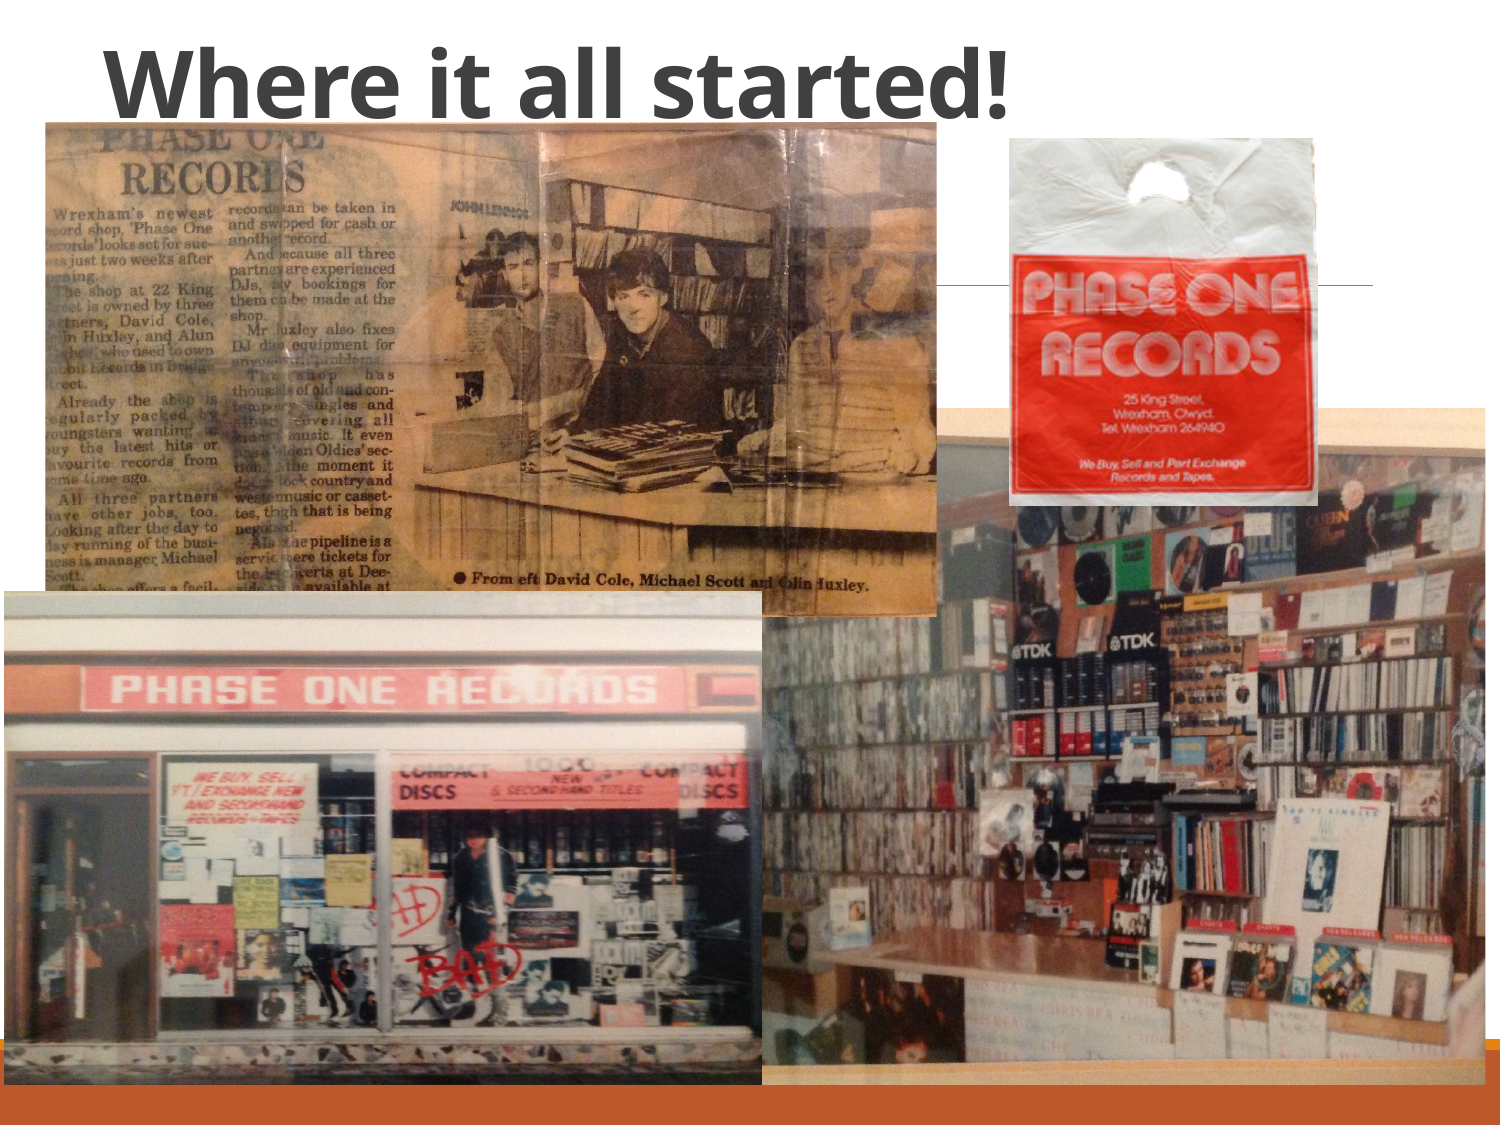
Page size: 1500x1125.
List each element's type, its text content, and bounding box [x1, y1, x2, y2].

title Where it all started! [88, 0, 1383, 146]
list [1009, 137, 1319, 506]
picture [3, 122, 1486, 1085]
